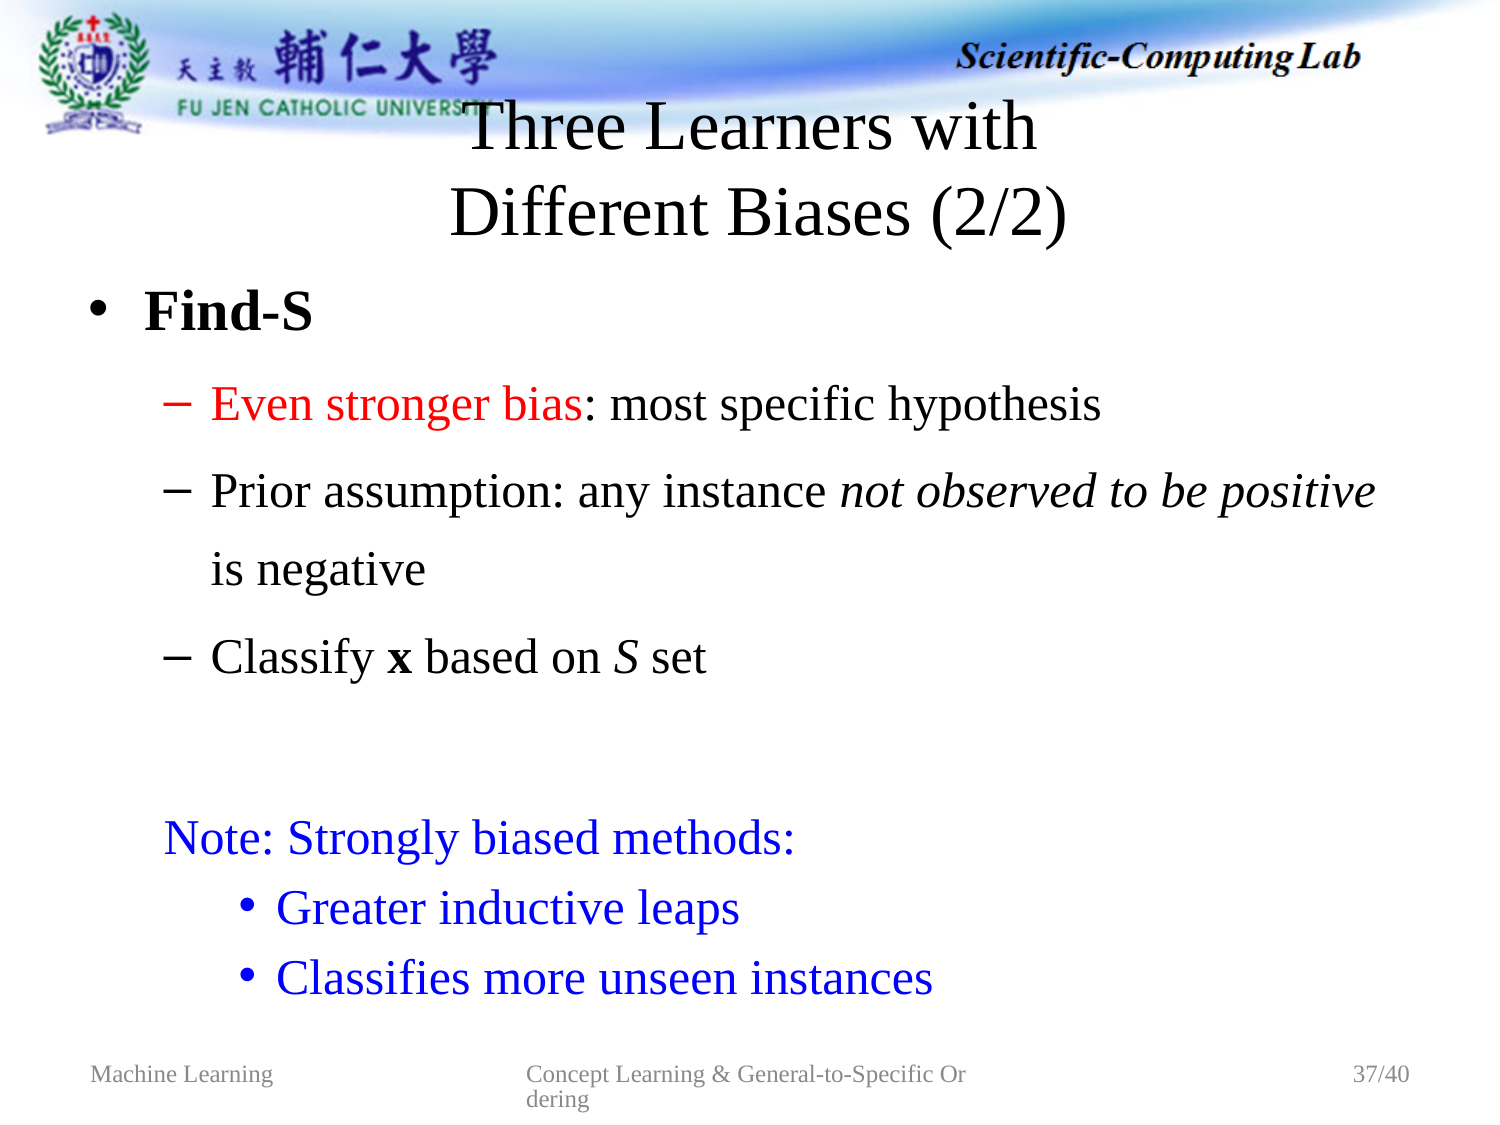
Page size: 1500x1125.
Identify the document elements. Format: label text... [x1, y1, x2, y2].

list Find-S Even stronger bias: most specific hypothesis Prior assumption: any instance not observed to be positive is negative Classify x based on S set Note: Strongly biased methods: Greater inductive leaps Classifies more unseen instances [73, 243, 1424, 1024]
slide_number Machine Learning [75, 1042, 425, 1103]
slide_number 37/40 [1074, 1042, 1425, 1103]
footer Concept Learning & General-to-Specific Ordering [511, 1042, 987, 1103]
picture [0, 0, 1500, 1125]
title Three Learners with Different Biases (2/2) [75, 70, 1425, 258]
